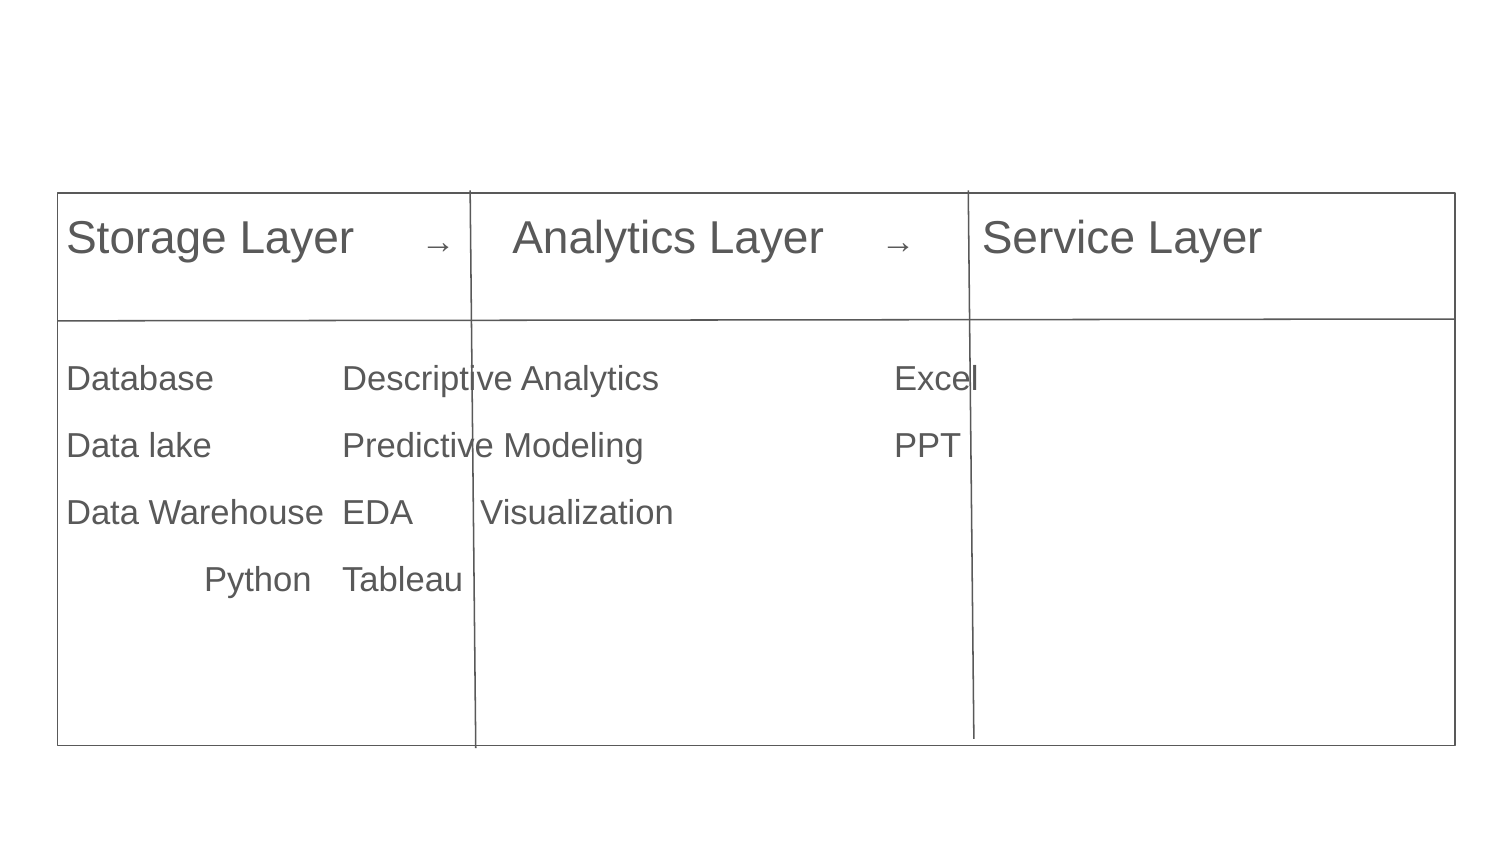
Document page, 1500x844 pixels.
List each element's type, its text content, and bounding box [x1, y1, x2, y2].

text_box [469, 330, 476, 749]
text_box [968, 330, 975, 739]
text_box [57, 318, 1456, 322]
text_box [968, 189, 975, 317]
text_box [57, 329, 464, 746]
text_box [480, 193, 963, 317]
text_box [481, 330, 970, 746]
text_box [469, 189, 476, 317]
text_box [57, 193, 465, 318]
text_box [971, 328, 1456, 746]
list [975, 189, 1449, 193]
list Storage Layer → Analytics Layer → Service Layer Database Descriptive Analytics Excel Data lake Predictive Modeling PPT Data Warehouse EDA Visualization Python Tableau [480, 746, 1449, 750]
text_box [978, 193, 1456, 318]
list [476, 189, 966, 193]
list Storage Layer → Analytics Layer → Service Layer Database Descriptive Analytics Excel Data lake Predictive Modeling PPT Data Warehouse EDA Visualization Python Tableau [51, 189, 468, 750]
